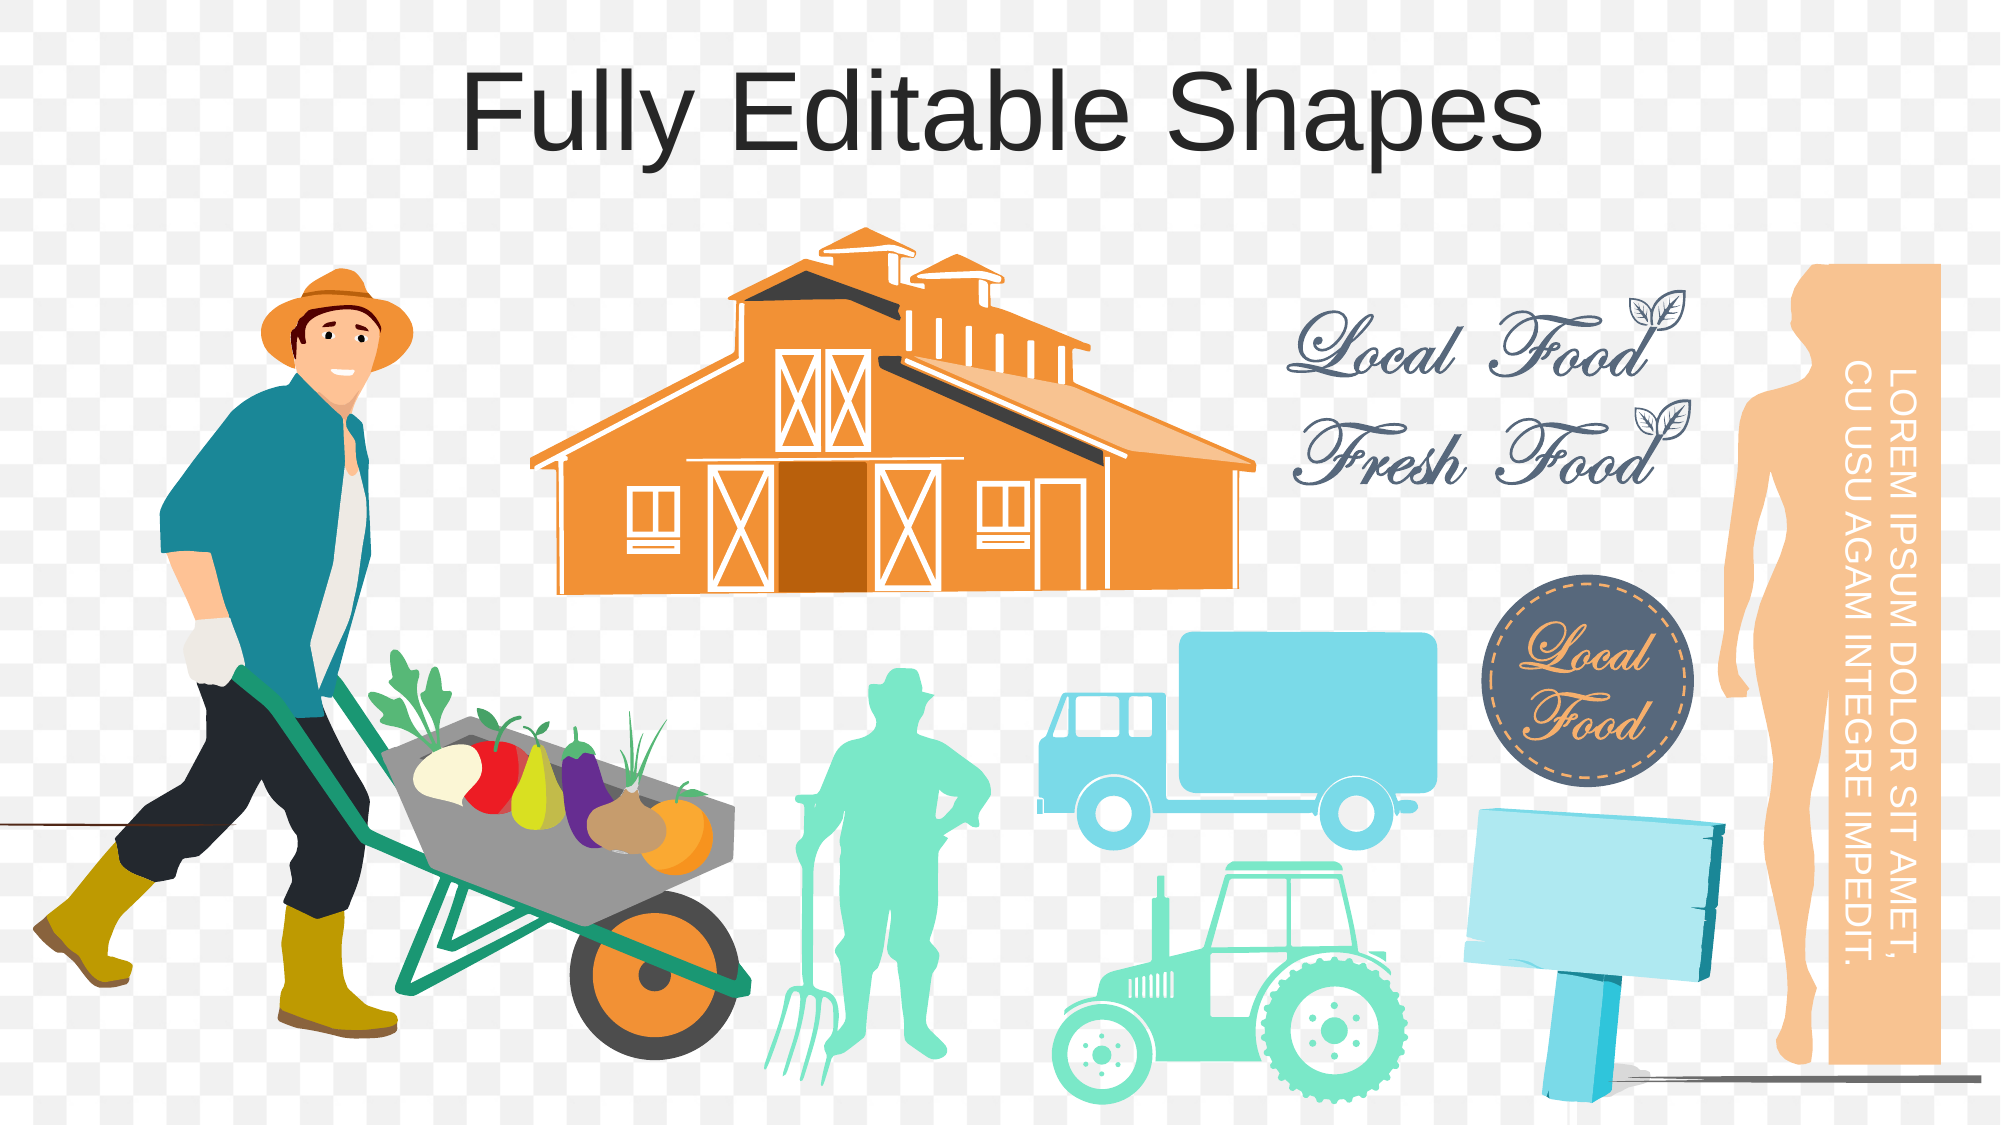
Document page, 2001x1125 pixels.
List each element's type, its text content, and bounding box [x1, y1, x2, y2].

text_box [457, 707, 533, 814]
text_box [594, 712, 675, 855]
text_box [0, 268, 752, 1060]
list Fully Editable Shapes [53, 54, 1952, 174]
picture [0, 0, 2001, 1125]
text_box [1051, 861, 1408, 1105]
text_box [1037, 631, 1437, 850]
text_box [1717, 263, 1942, 1065]
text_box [1292, 399, 1692, 486]
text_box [637, 780, 714, 876]
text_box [388, 646, 468, 811]
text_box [1286, 289, 1686, 378]
text_box [764, 668, 991, 1087]
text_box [1481, 574, 1694, 788]
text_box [511, 721, 566, 830]
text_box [561, 726, 594, 849]
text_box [1463, 808, 1726, 1103]
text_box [530, 227, 1257, 595]
